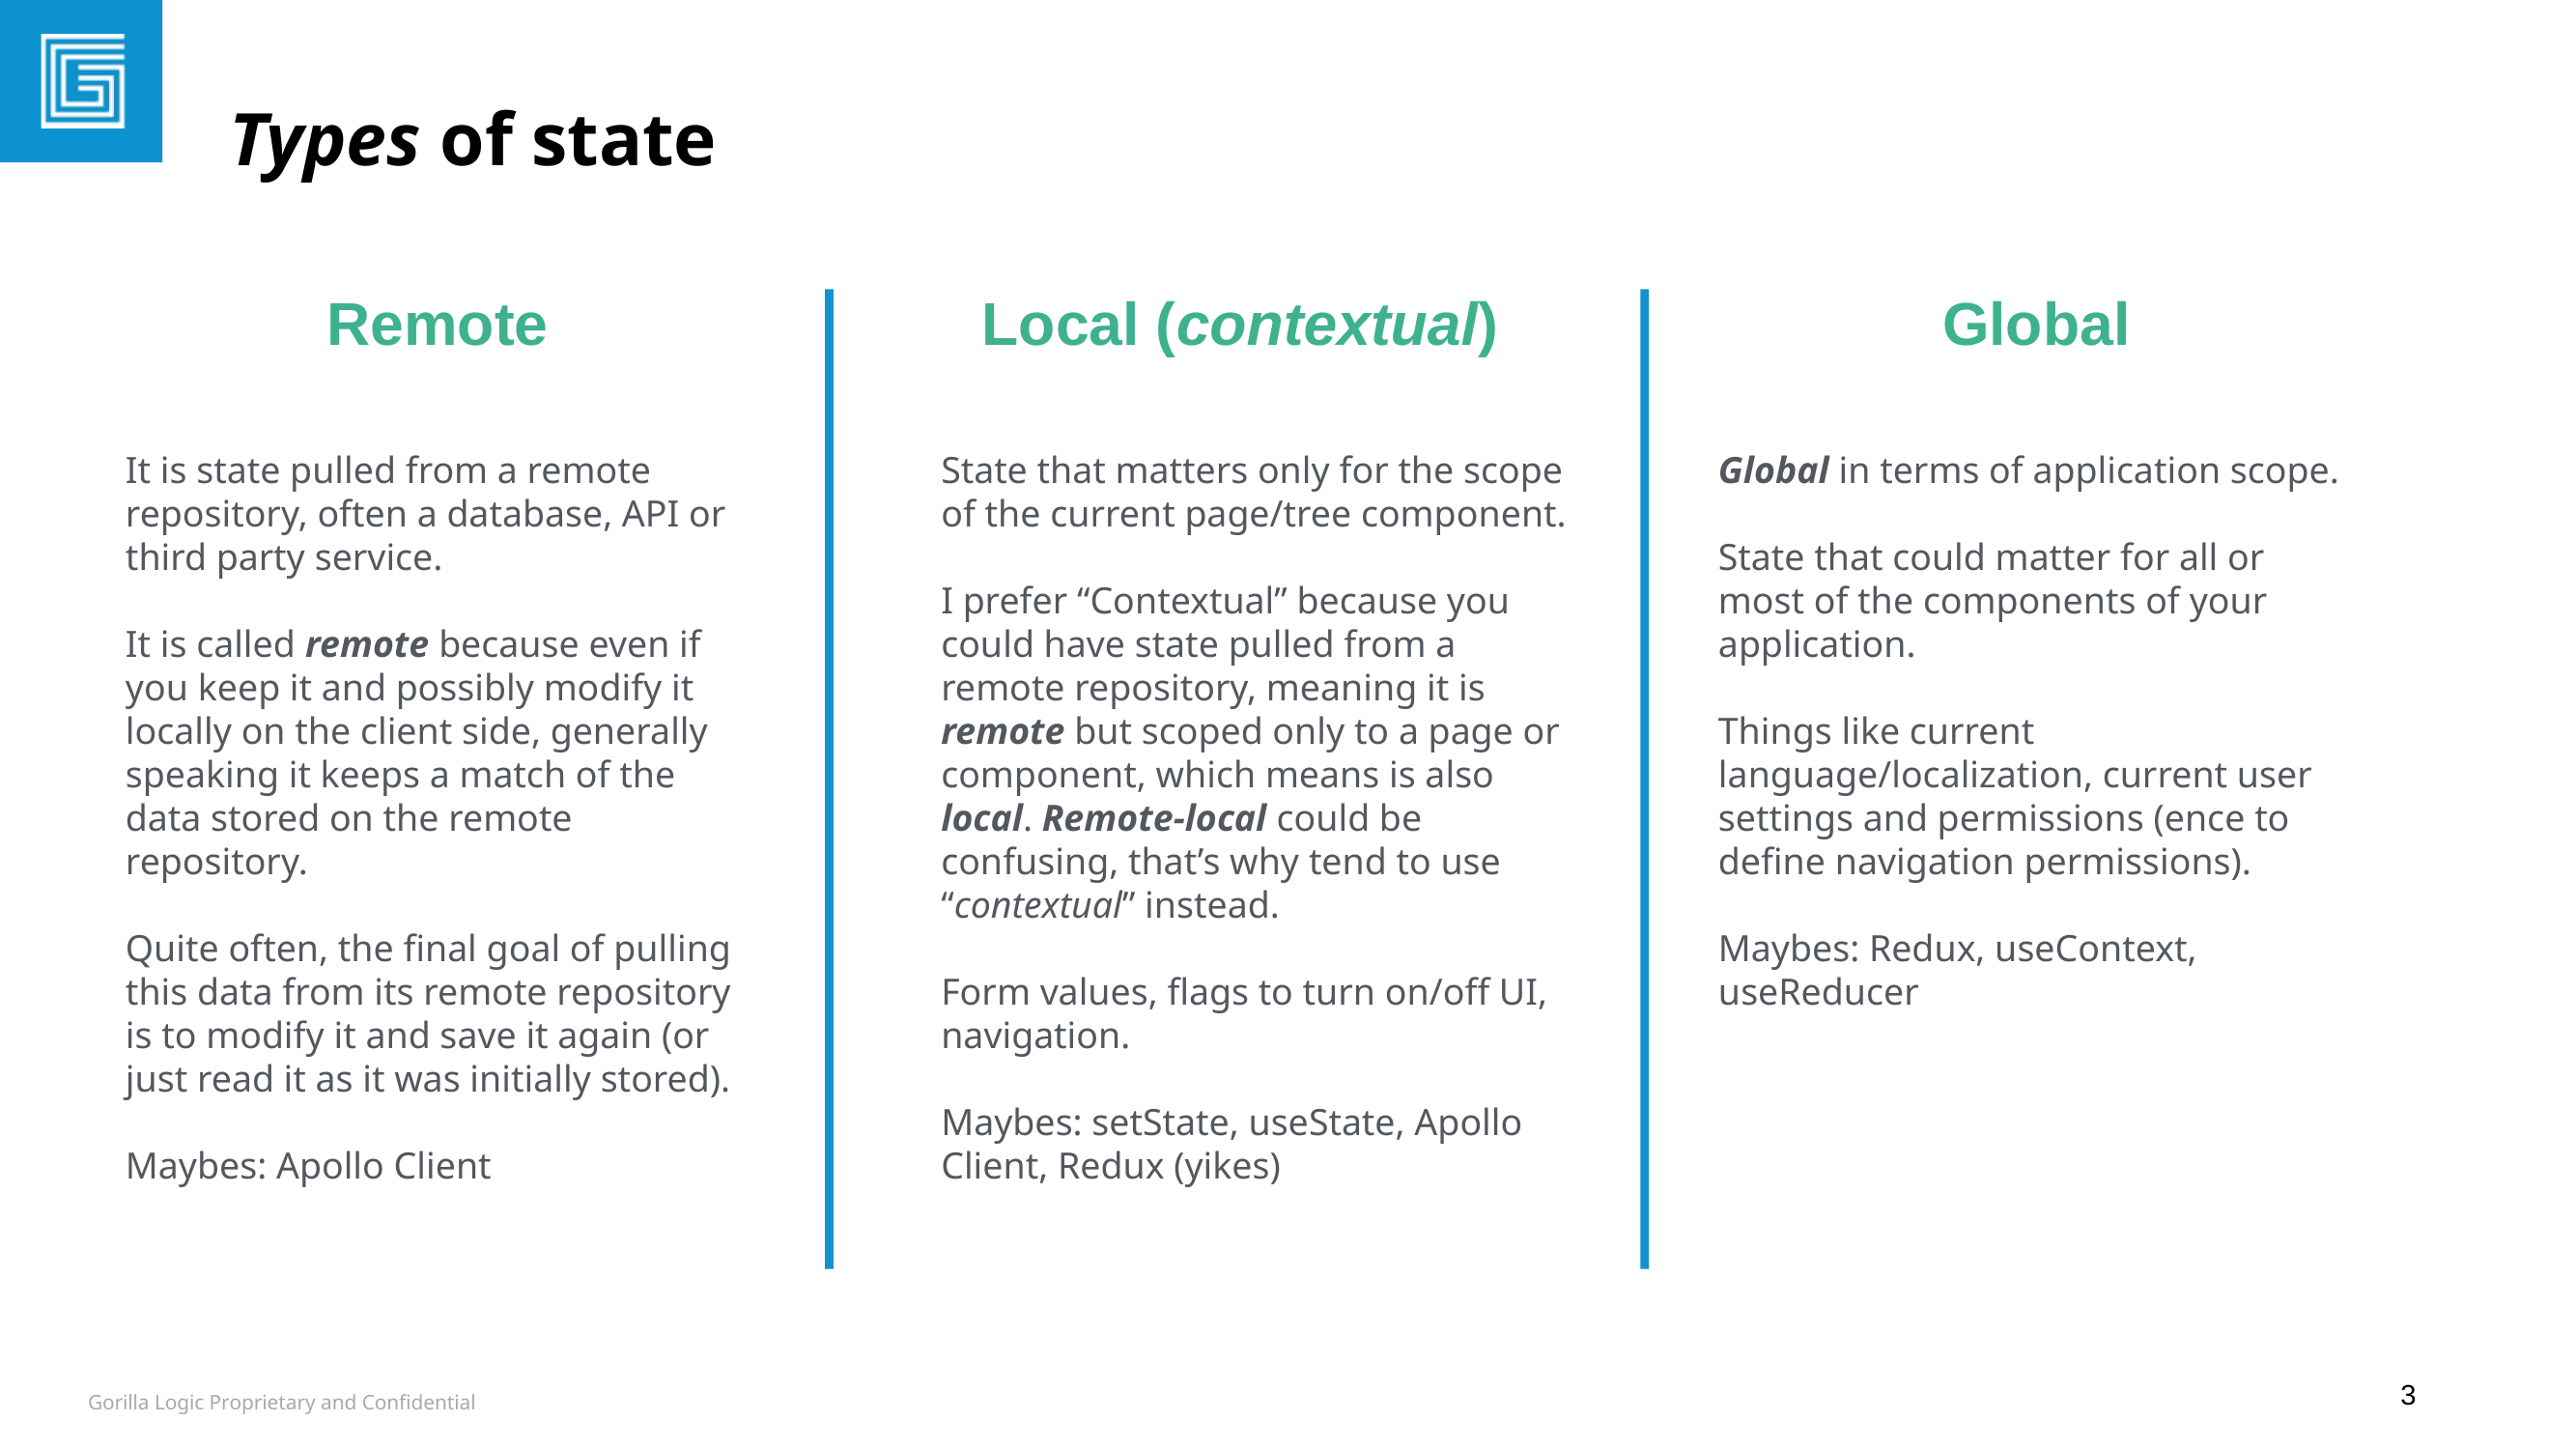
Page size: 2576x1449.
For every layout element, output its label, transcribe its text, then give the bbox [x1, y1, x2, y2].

picture [42, 35, 126, 128]
picture [60, 53, 126, 107]
text_box Global in terms of application scope. State that could matter for all or most of the components of your application. Things like current language/localization, current user settings and permissions (ence to define navigation permissions). Maybes: Redux, useContext, useReducer [1703, 439, 2364, 1282]
text_box State that matters only for the scope of the current page/tree component. I prefer “Contextual” because you could have state pulled from a remote repository, meaning it is remote but scoped only to a page or component, which means is also local. Remote-local could be confusing, that’s why tend to use “contextual” instead. Form values, flags to turn on/off UI, navigation. Maybes: setState, useState, Apollo Client, Redux (yikes) [926, 439, 1586, 1282]
text_box Local (contextual) [926, 285, 1554, 410]
text_box Remote [111, 285, 764, 410]
text_box Global [1710, 285, 2364, 410]
picture [50, 43, 126, 118]
text_box [825, 289, 834, 1269]
slide_number ‹#› [2386, 1338, 2541, 1449]
text_box It is state pulled from a remote repository, often a database, API or third party service. It is called remote because even if you keep it and possibly modify it locally on the client side, generally speaking it keeps a match of the data stored on the remote repository. Quite often, the final goal of pulling this data from its remote repository is to modify it and save it again (or just read it as it was initially stored). Maybes: Apollo Client [111, 439, 771, 1282]
text_box Types of state [221, 85, 1415, 188]
text_box [1640, 289, 1650, 1269]
